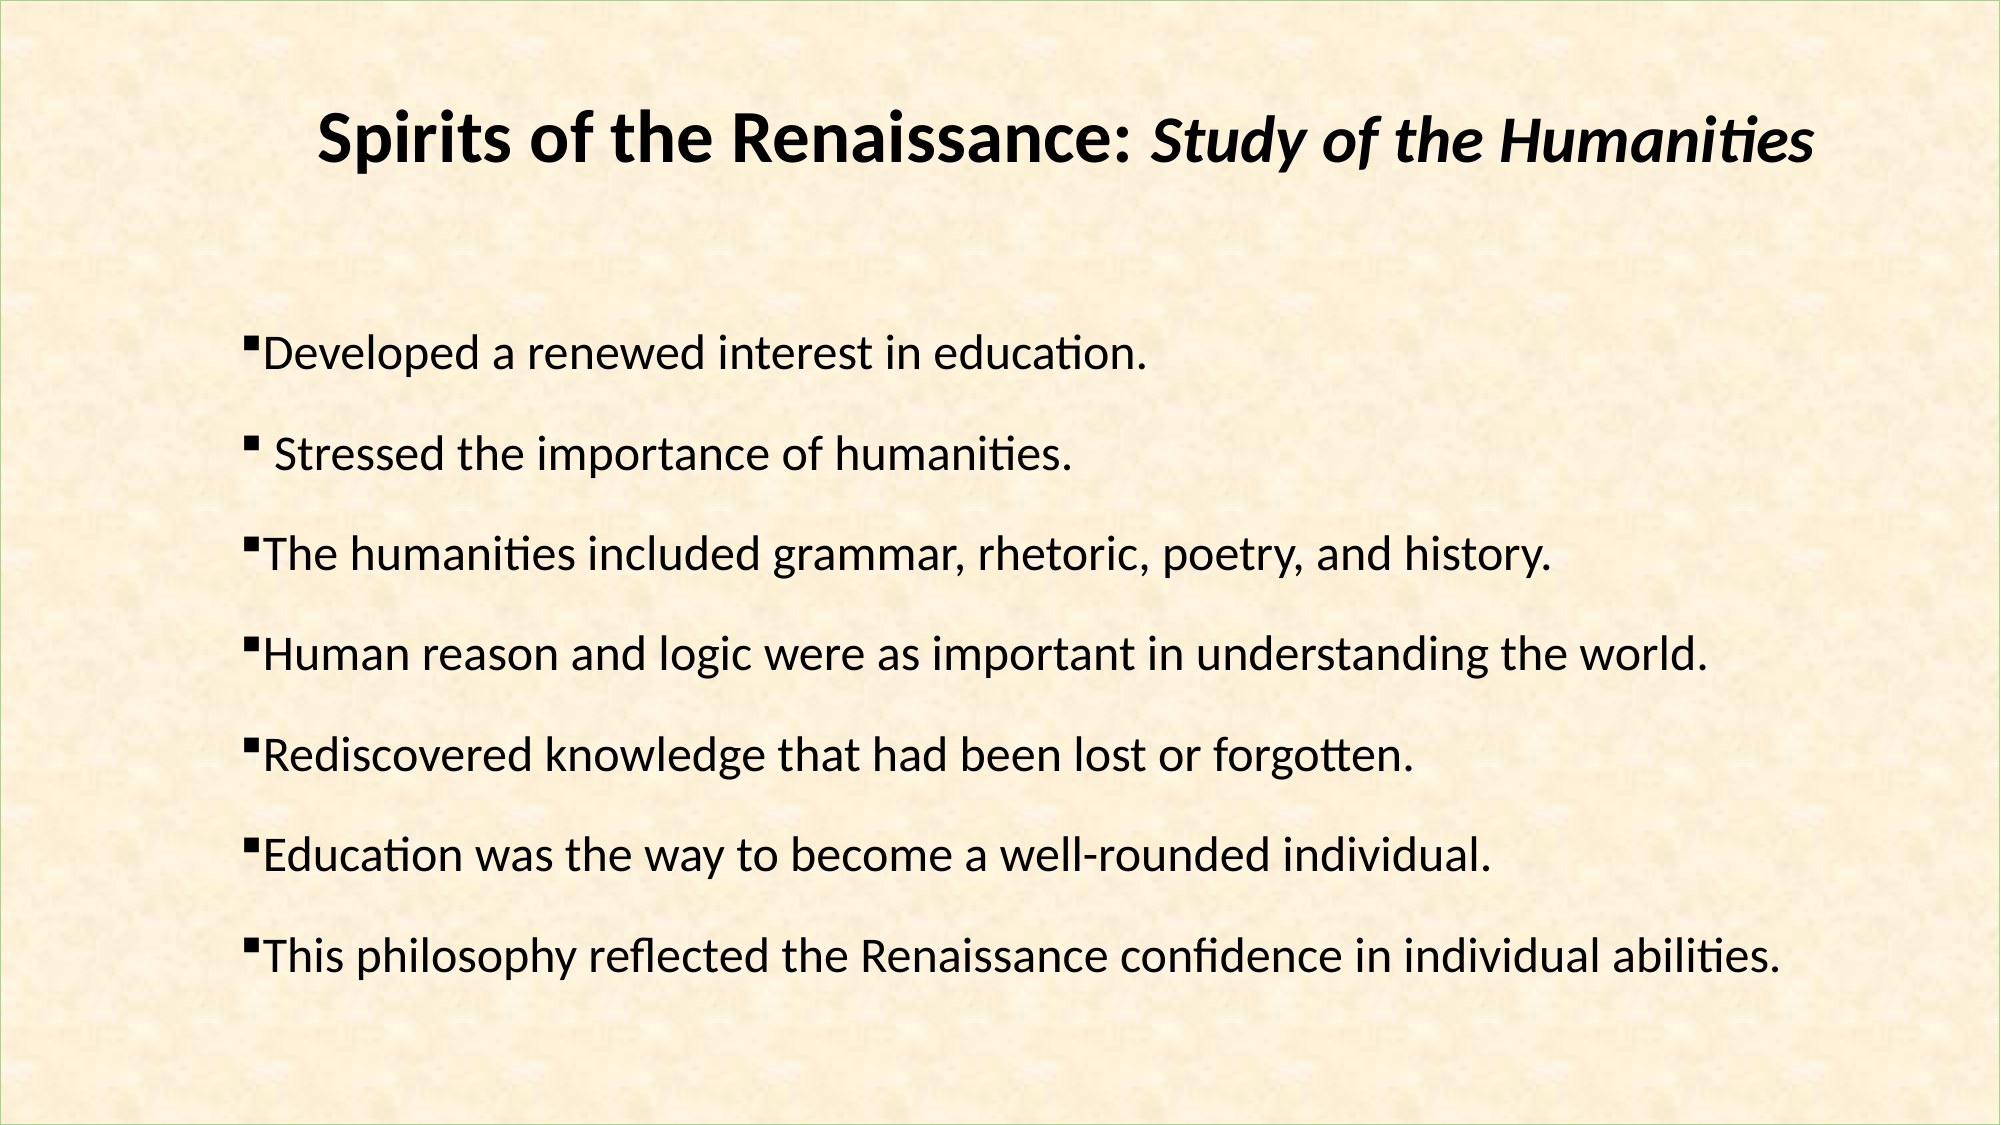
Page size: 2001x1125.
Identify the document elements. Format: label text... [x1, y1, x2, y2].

list Spirits of the Renaissance: Study of the Humanities Developed a renewed interest in education. Stressed the importance of humanities. The humanities included grammar, rhetoric, poetry, and history. Human reason and logic were as important in understanding the world. Rediscovered knowledge that had been lost or forgotten. Education was the way to become a well-rounded individual. This philosophy reflected the Renaissance confidence in individual abilities. [0, 0, 2000, 1125]
